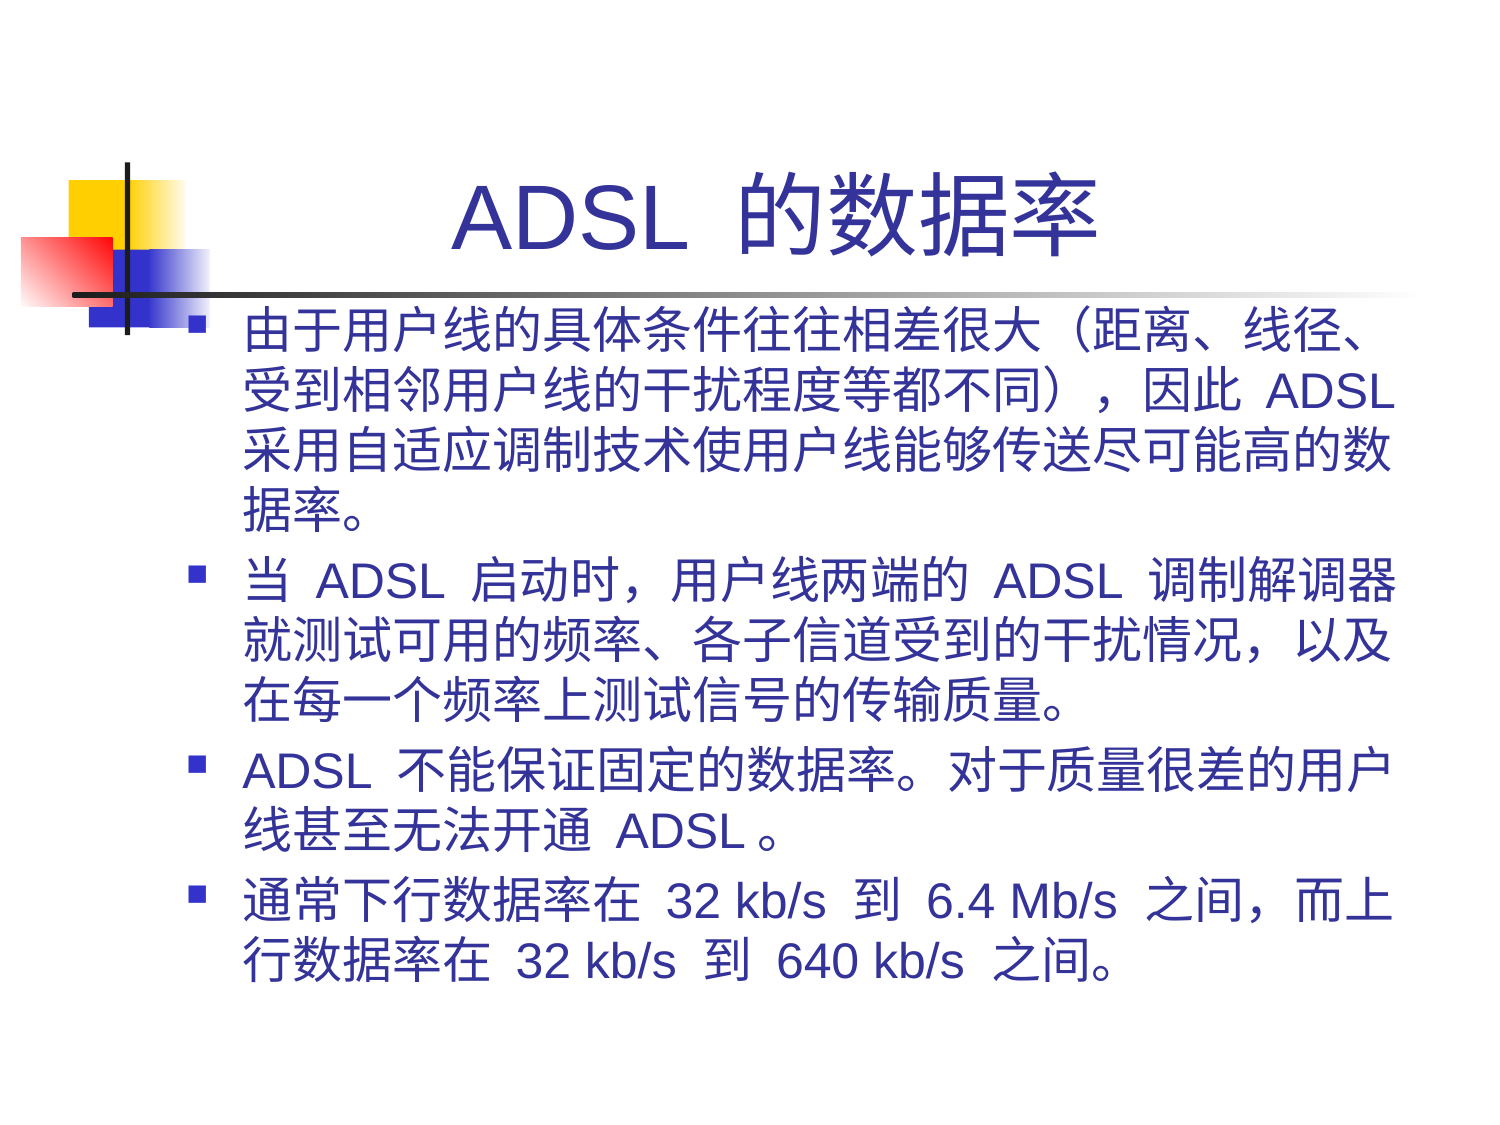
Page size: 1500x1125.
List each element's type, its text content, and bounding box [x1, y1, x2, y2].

title ADSL 的数据率 [188, 35, 1365, 275]
list 由于用户线的具体条件往往相差很大（距离、线径、受到相邻用户线的干扰程度等都不同），因此 ADSL 采用自适应调制技术使用户线能够传送尽可能高的数据率。 当 ADSL 启动时，用户线两端的 ADSL 调制解调器就测试可用的频率、各子信道受到的干扰情况，以及在每一个频率上测试信号的传输质量。 ADSL 不能保证固定的数据率。对于质量很差的用户线甚至无法开通 ADSL。 通常下行数据率在 32 kb/s 到 6.4 Mb/s 之间，而上行数据率在 32 kb/s 到 640 kb/s 之间。 [171, 290, 1447, 1083]
